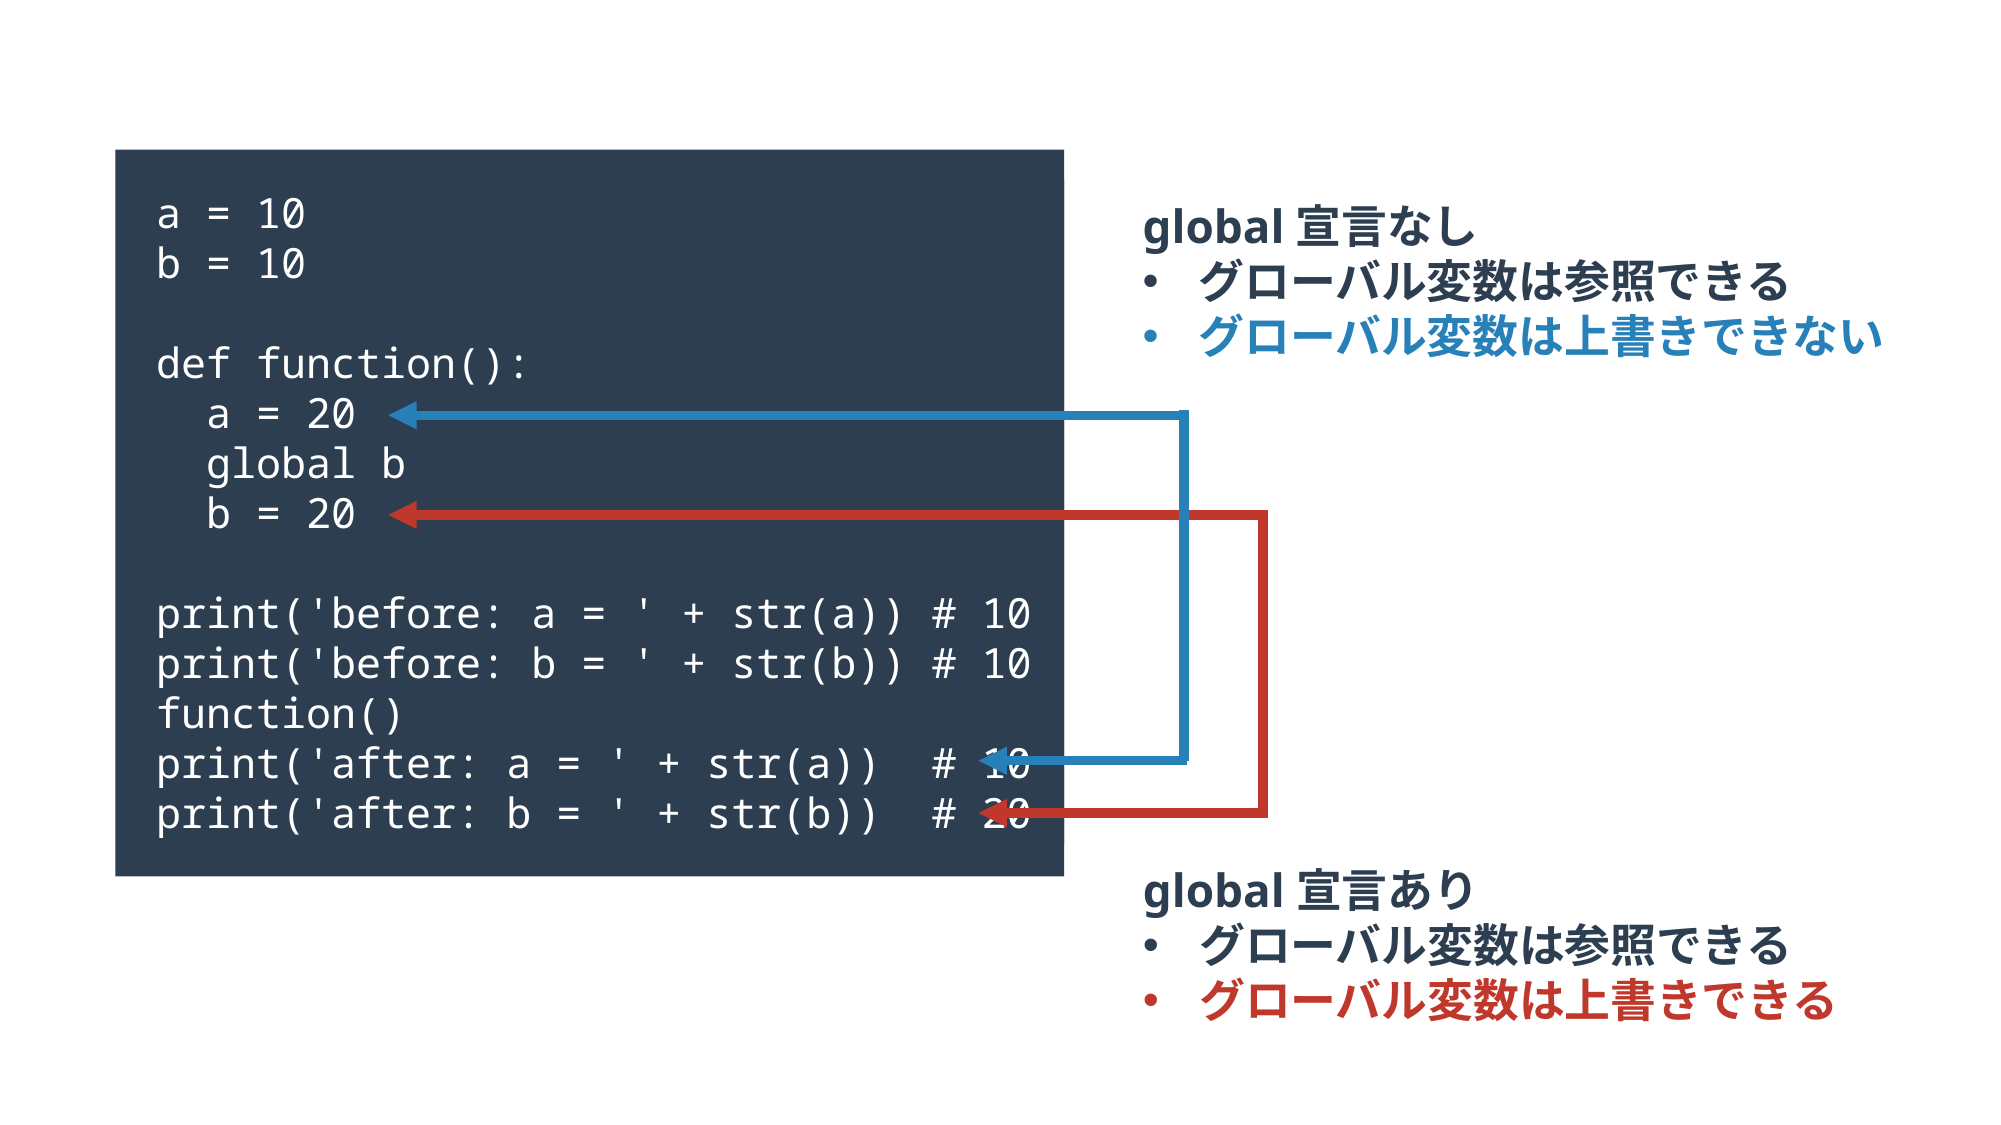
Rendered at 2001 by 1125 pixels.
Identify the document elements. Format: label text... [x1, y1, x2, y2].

text_box a = 10 b = 10 def function(): a = 20 global b b = 20 print('before: a = ' + str(a)) # 10 print('before: b = ' + str(b)) # 10 function() print('after: a = ' + str(a)) # 10 print('after: b = ' + str(b)) # 20 [141, 179, 1065, 845]
text_box global宣言なし グローバル変数は参照できる グローバル変数は上書きできない [1128, 190, 1900, 370]
text_box [114, 148, 1065, 877]
text_box global宣言あり グローバル変数は参照できる グローバル変数は上書きできる [1128, 854, 1854, 1035]
